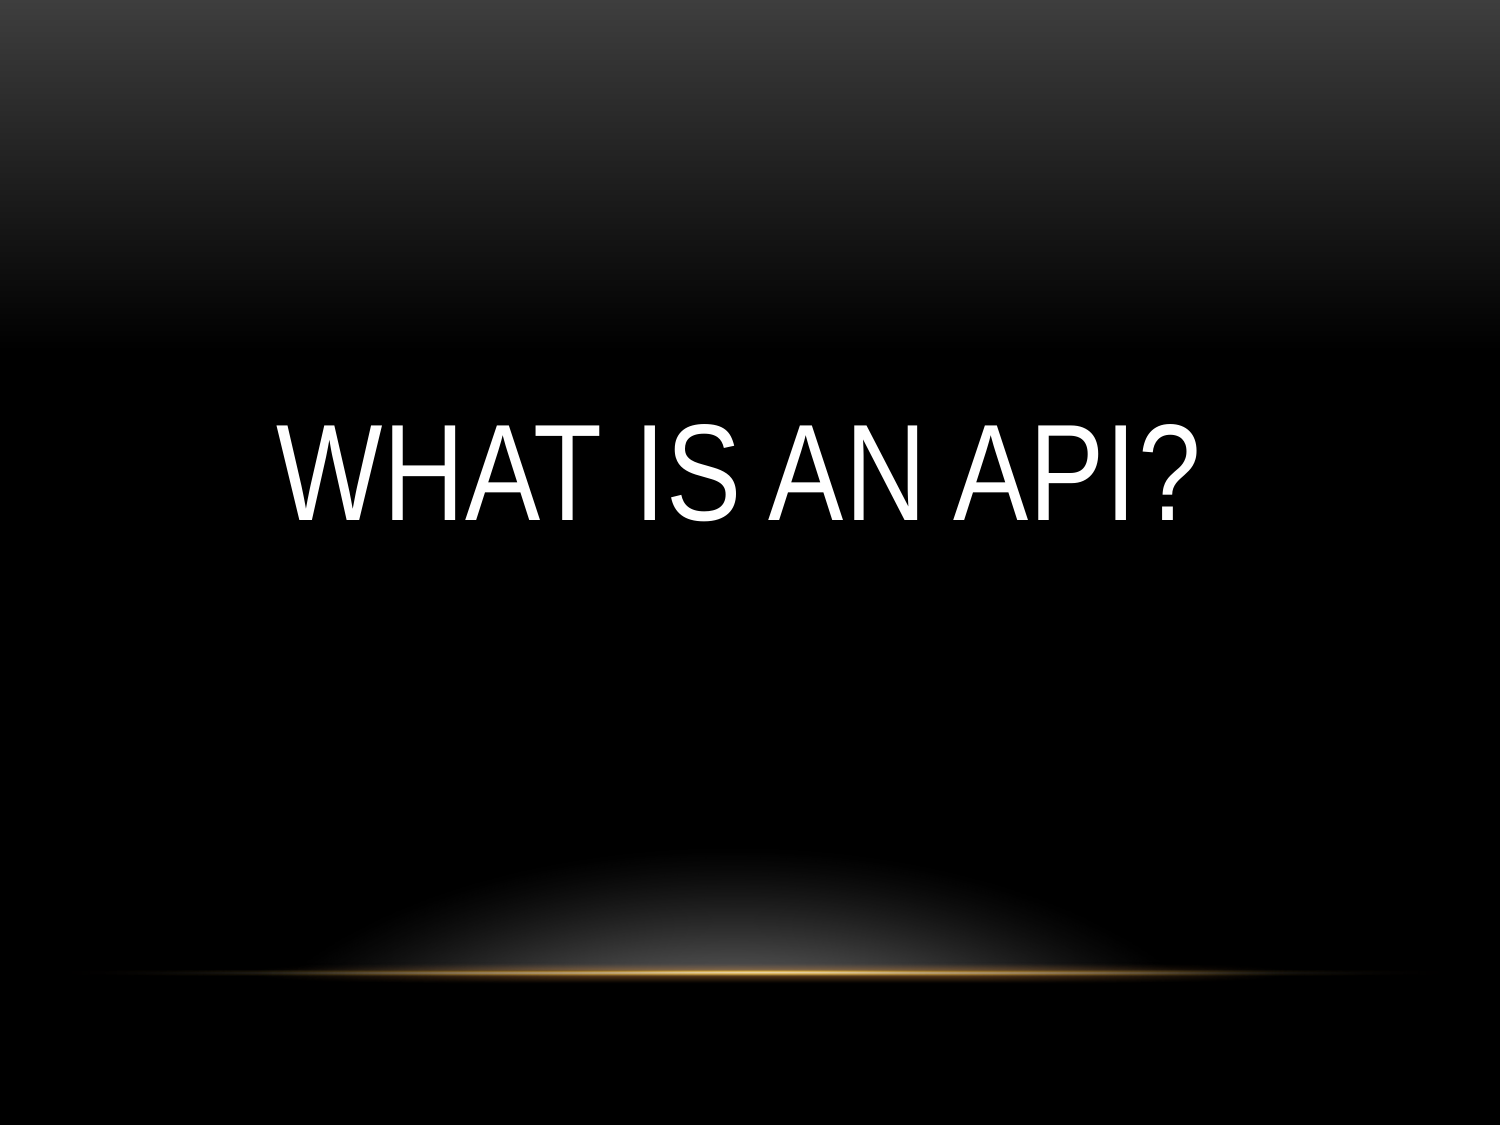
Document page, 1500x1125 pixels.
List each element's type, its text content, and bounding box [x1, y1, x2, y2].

title What is an API? [261, 367, 1238, 556]
picture [0, 0, 1500, 1125]
